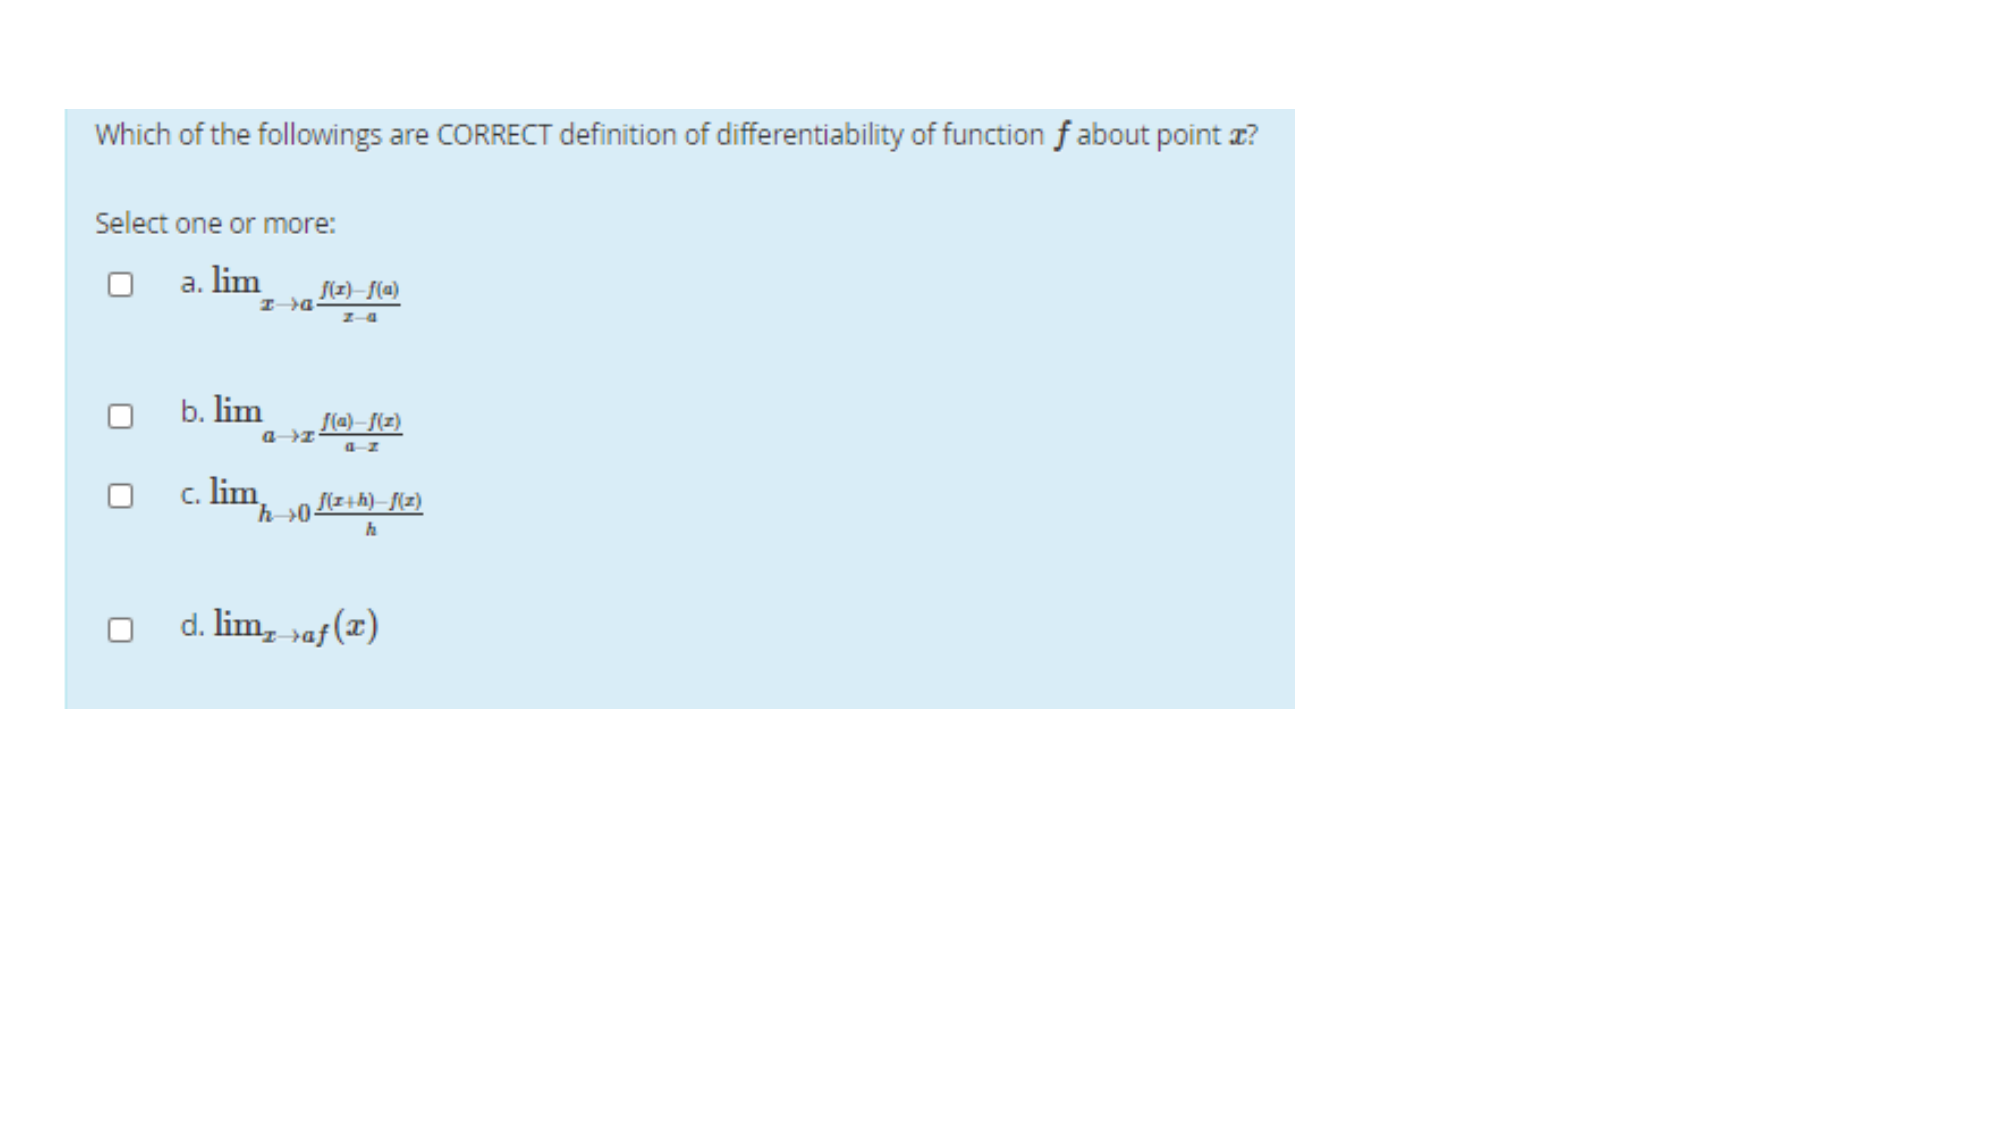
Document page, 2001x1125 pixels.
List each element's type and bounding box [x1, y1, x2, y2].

picture [61, 109, 1295, 709]
